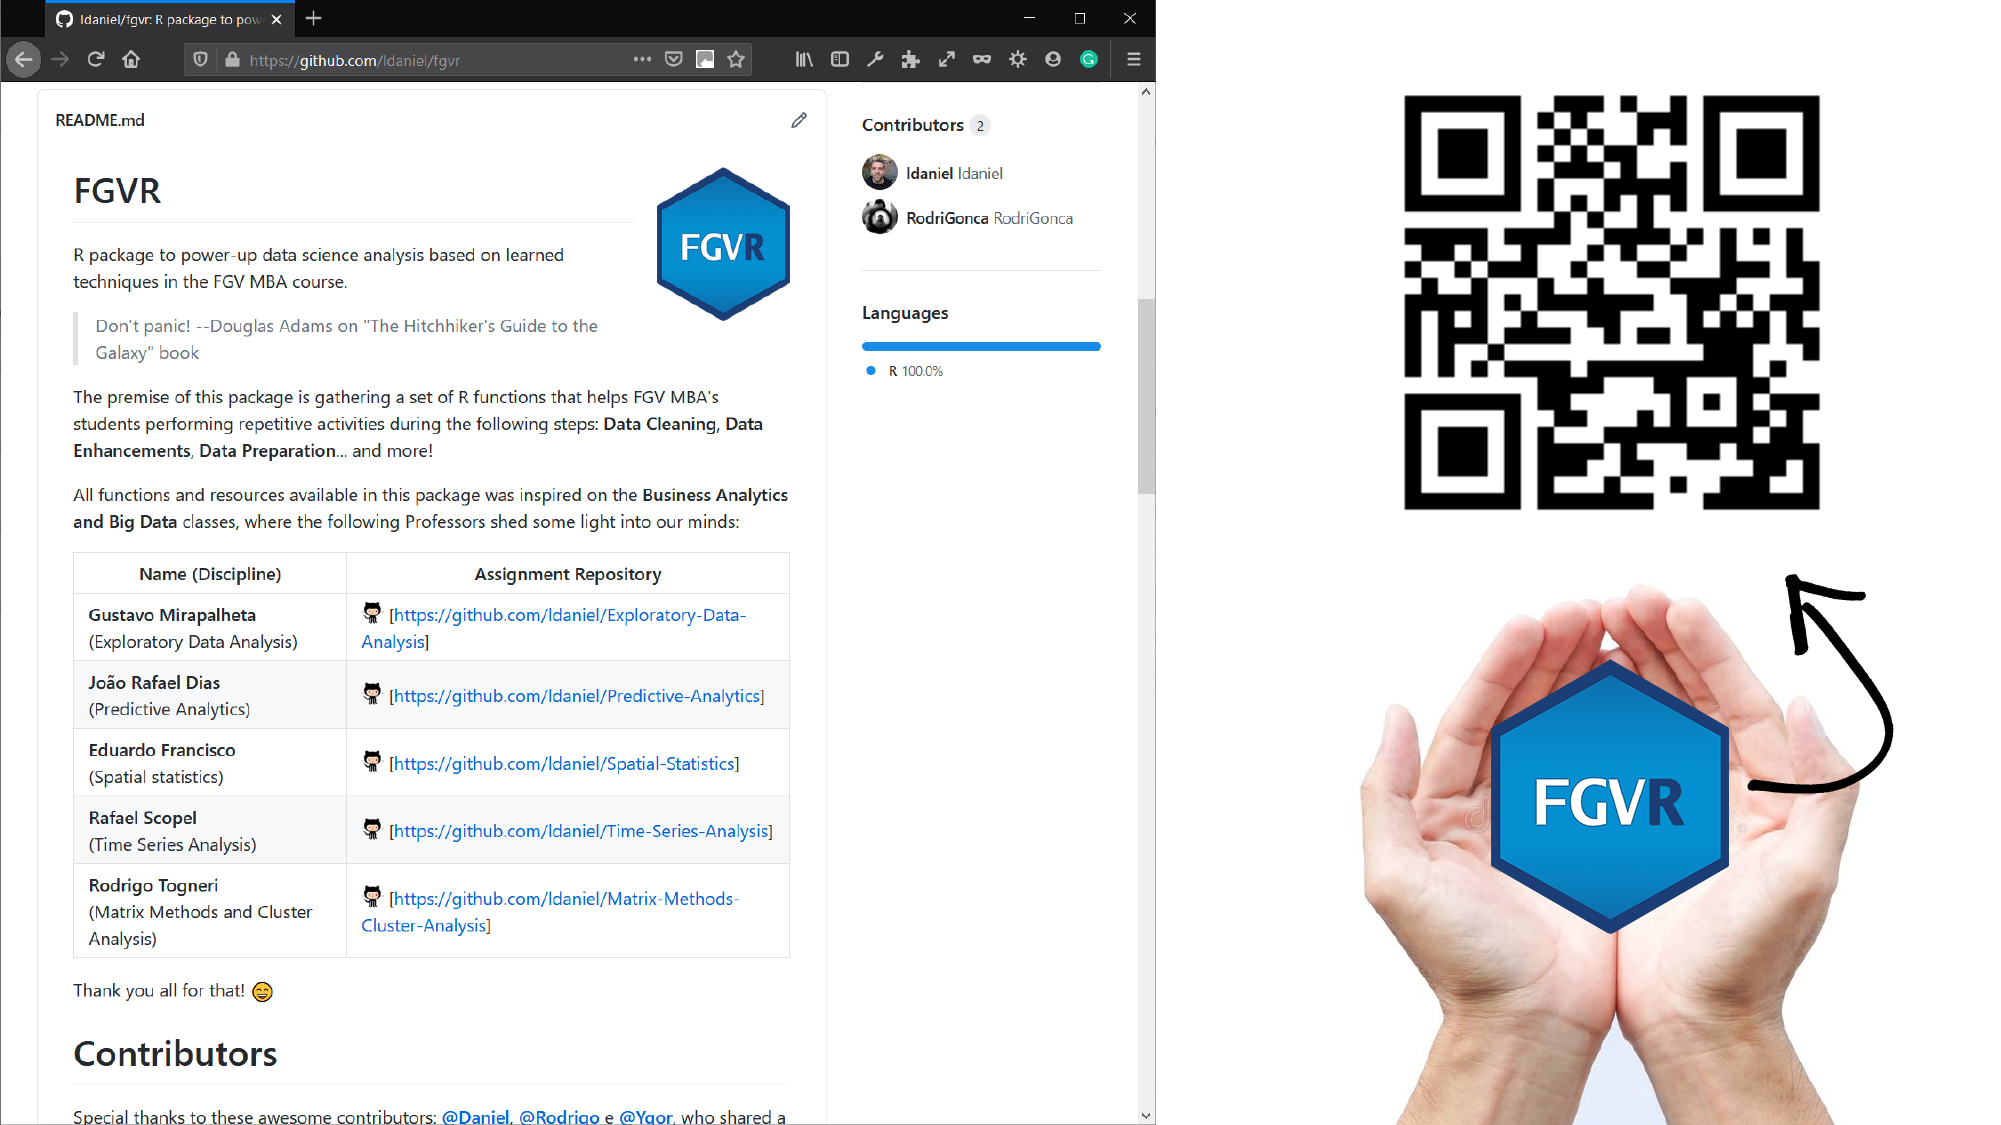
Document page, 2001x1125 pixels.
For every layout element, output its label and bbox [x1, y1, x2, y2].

picture [0, 0, 1156, 1125]
picture [1377, 68, 1851, 541]
text_box [1246, 493, 1978, 1125]
picture [1491, 570, 1930, 934]
